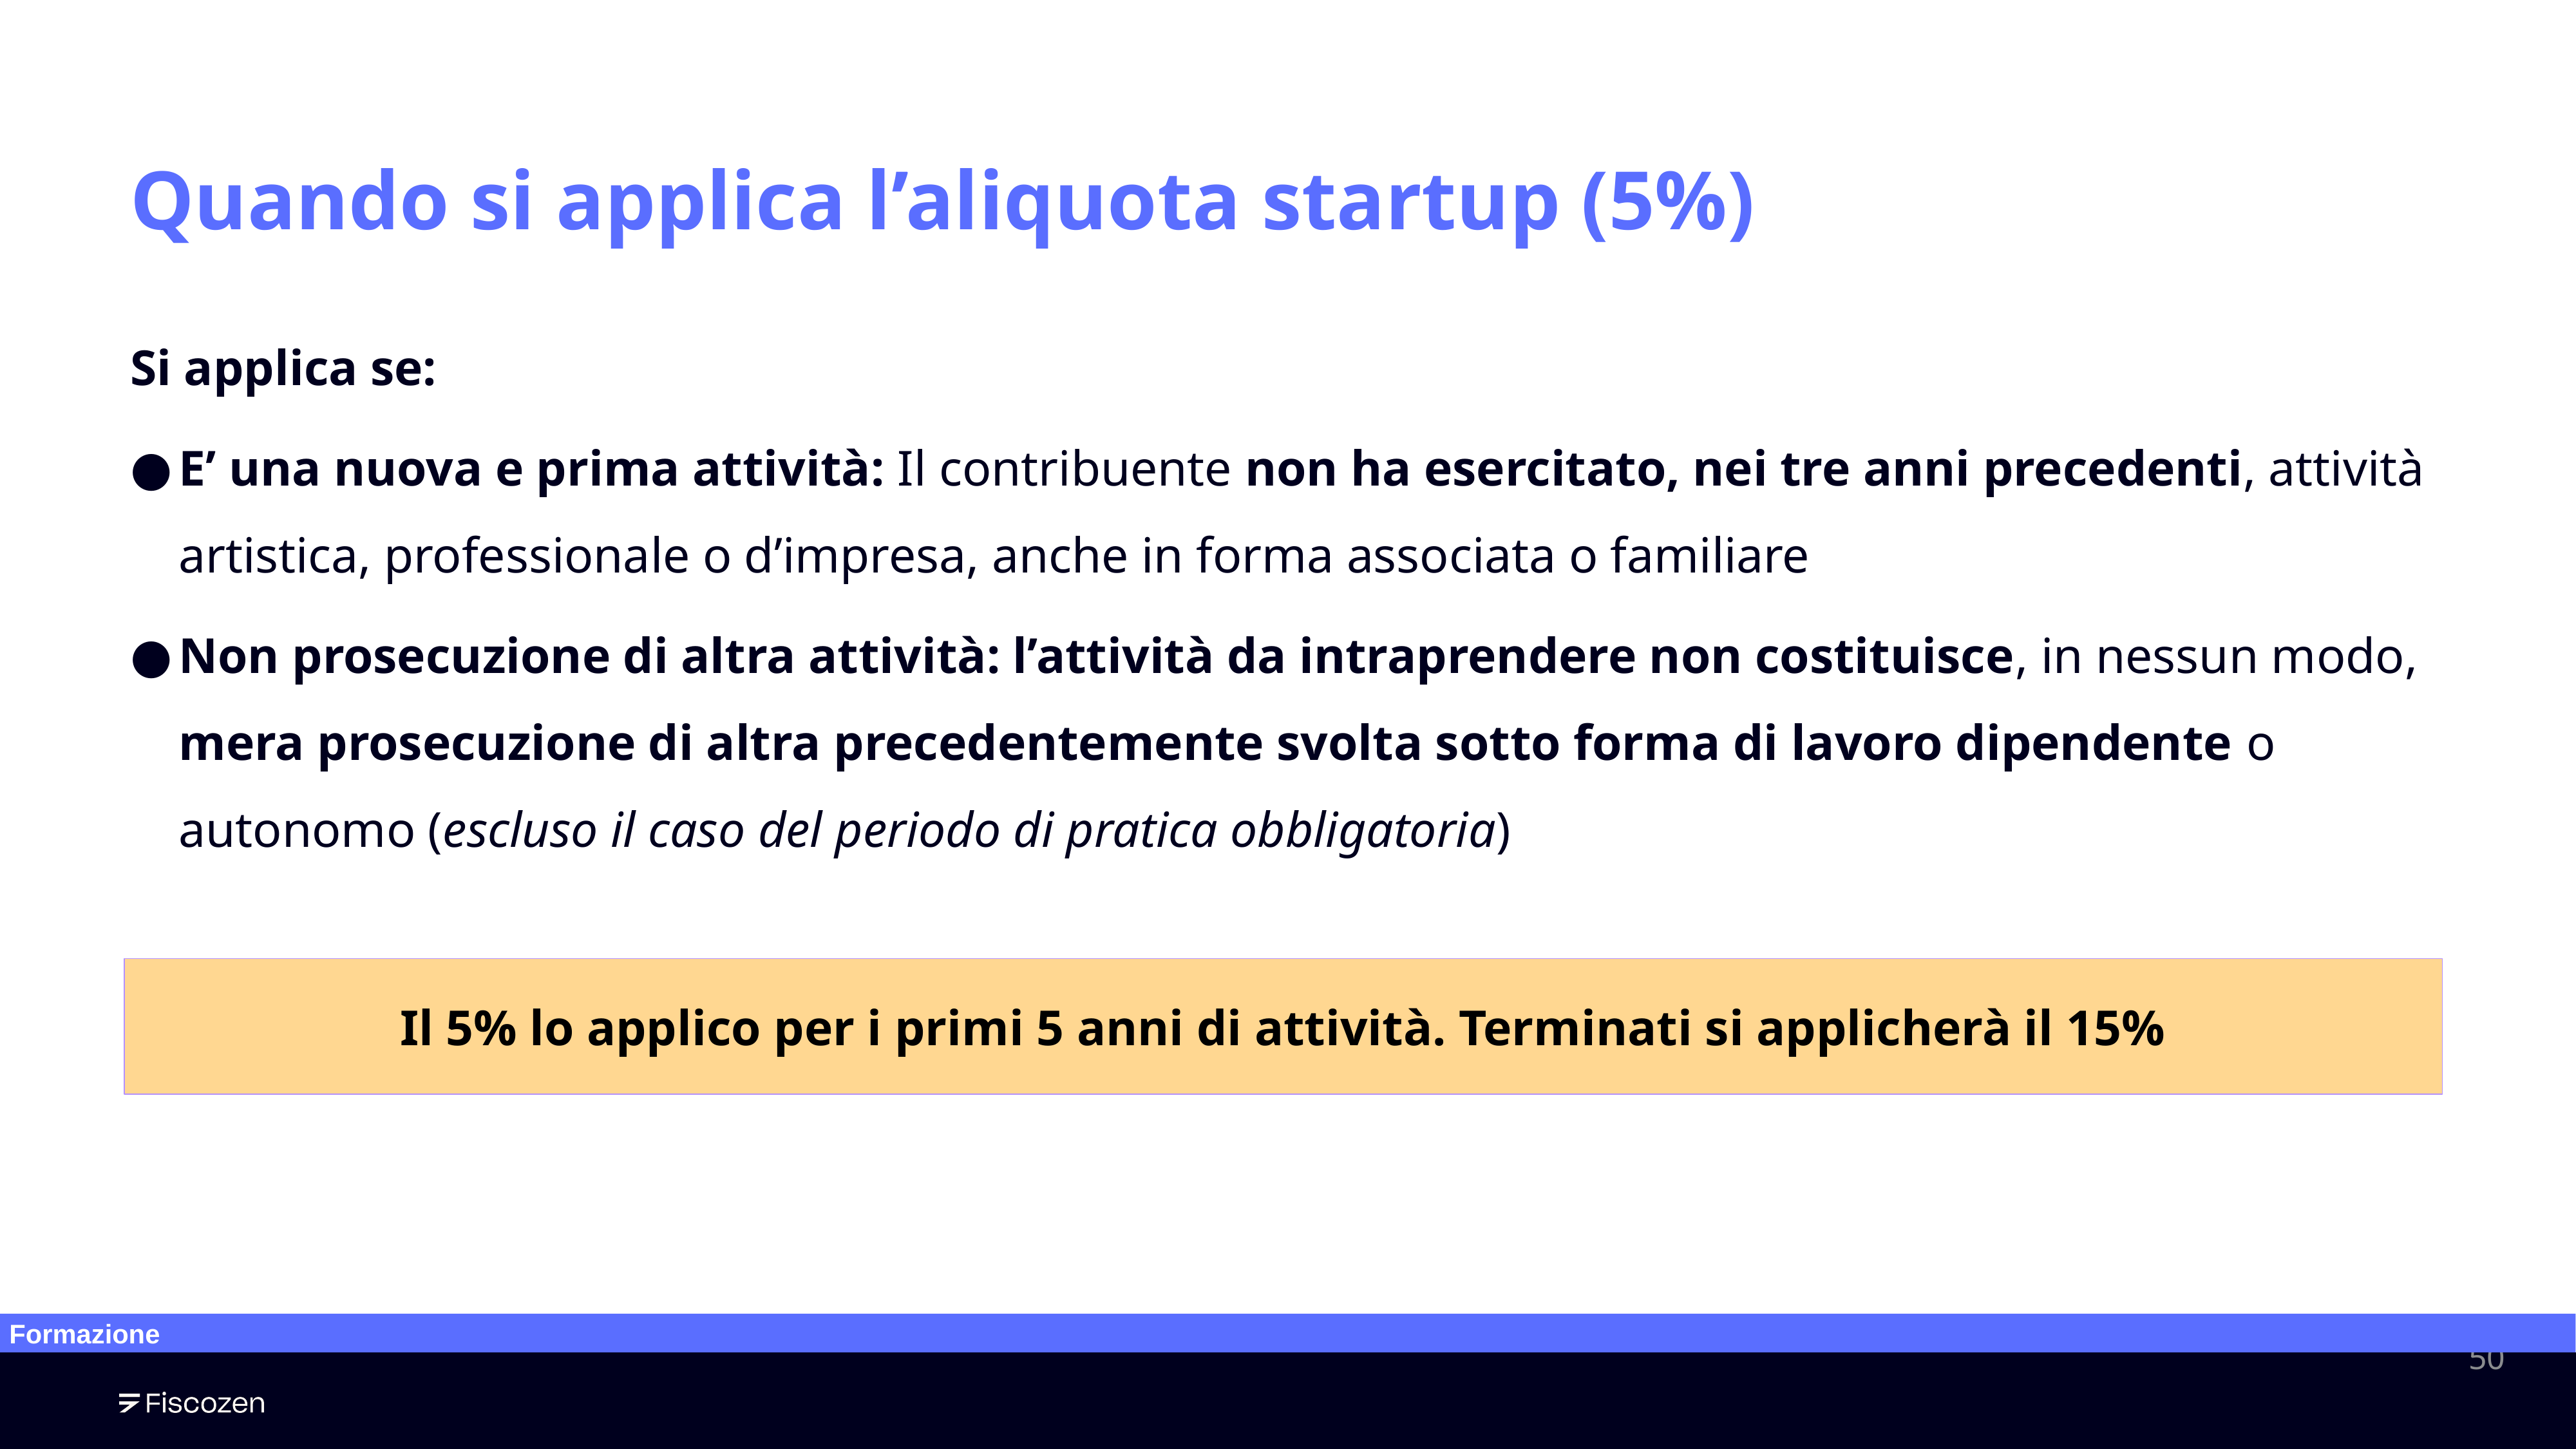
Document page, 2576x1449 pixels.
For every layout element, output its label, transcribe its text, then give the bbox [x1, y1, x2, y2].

text_box Quando si applica l’aliquota startup (5%) [120, 96, 2456, 299]
text_box Il 5% lo applico per i primi 5 anni di attività. Terminati si applicherà il 15% [124, 958, 2443, 1094]
text_box Si applica se: E’ una nuova e prima attività: Il contribuente non ha esercitato, nei tre anni precedenti, attività artistica, professionale o d’impresa, anche in forma associata o familiare Non prosecuzione di altra attività: l’attività da intraprendere non costituisce, in nessun modo, mera prosecuzione di altra precedentemente svolta sotto forma di lavoro dipendente o autonomo (escluso il caso del periodo di pratica obbligatoria) [120, 299, 2446, 1010]
picture [0, 1352, 2576, 1449]
text_box Formazione [0, 1313, 2576, 1352]
slide_number ‹#› [2434, 1352, 2525, 1398]
